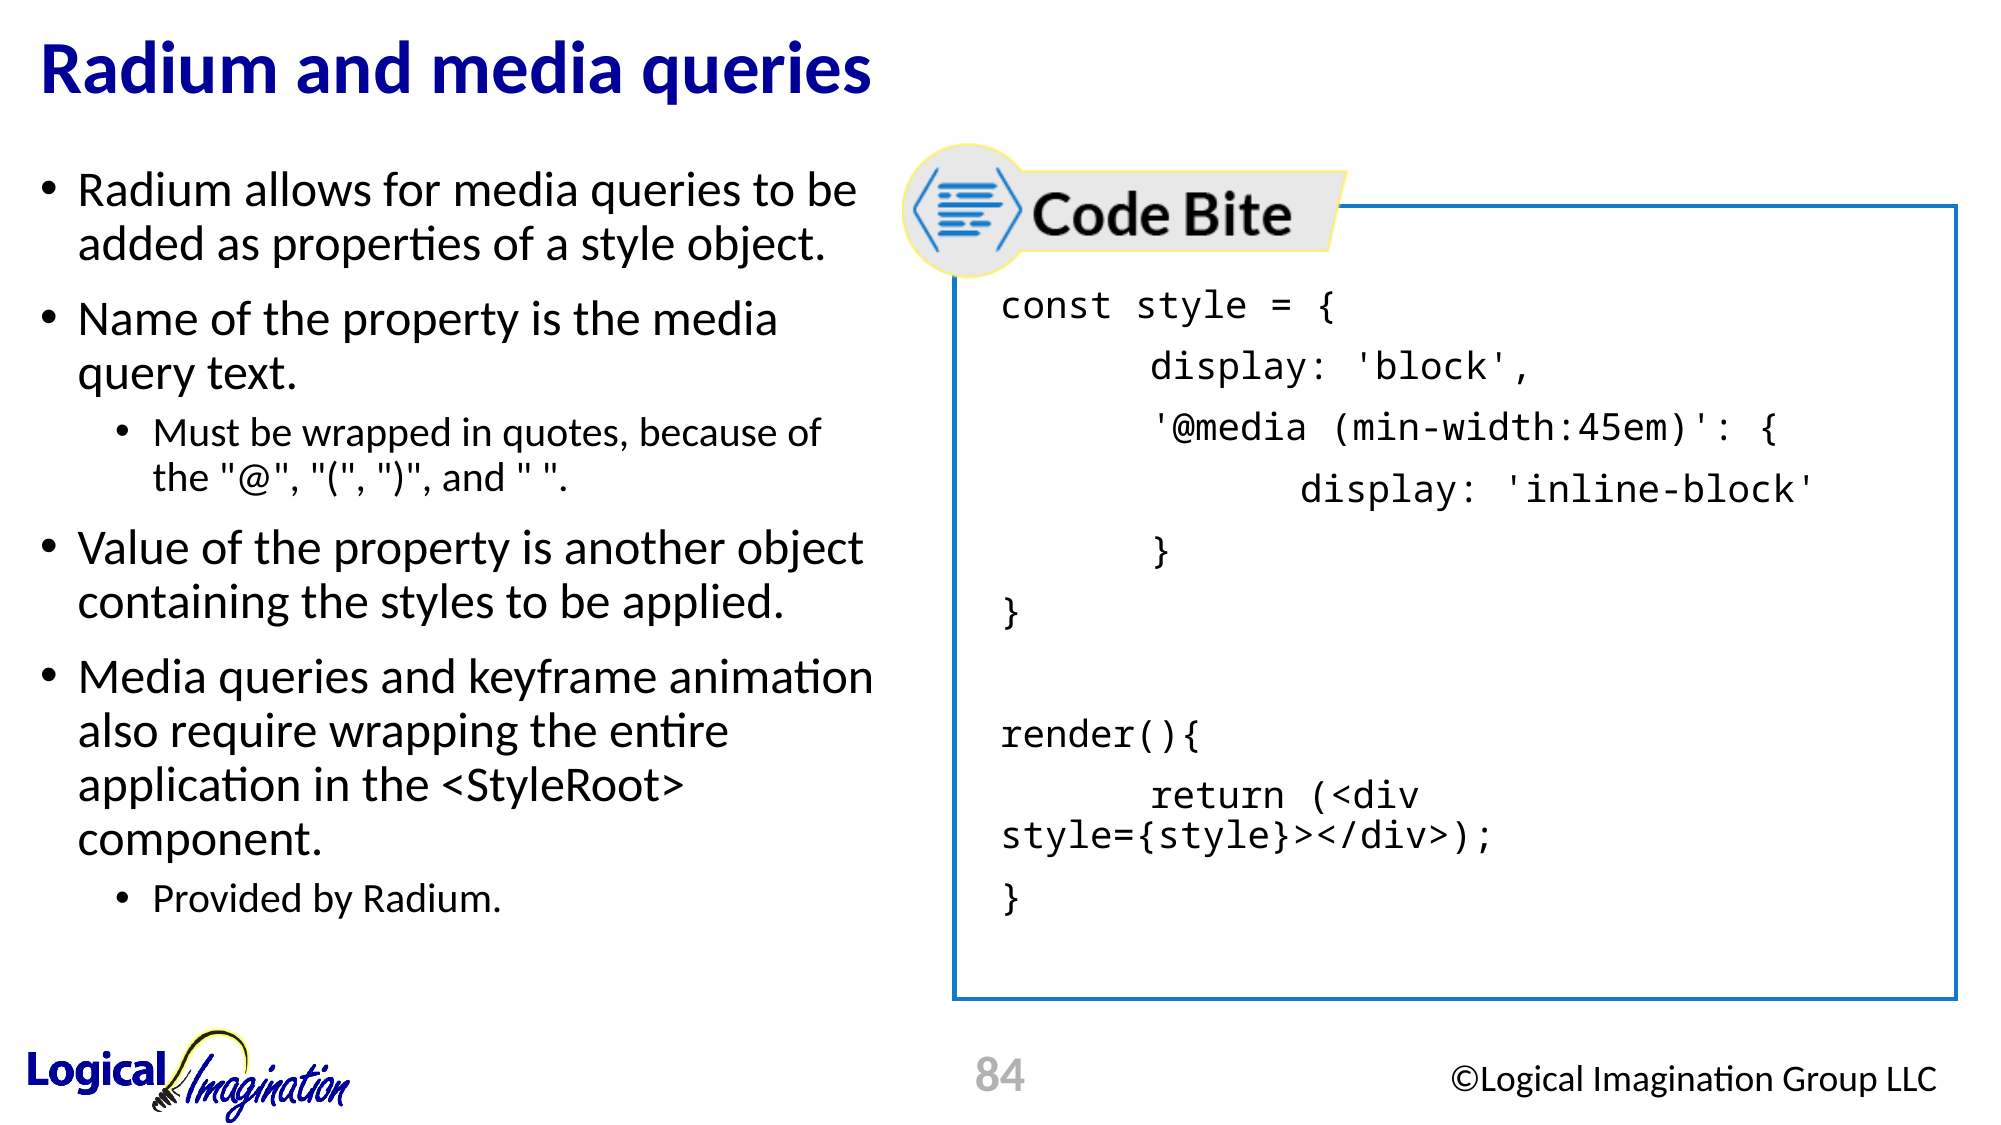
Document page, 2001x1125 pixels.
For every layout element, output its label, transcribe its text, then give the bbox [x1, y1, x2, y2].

list const style = { display: 'block', '@media (min-width:45em)': { display: 'inline-block' } } render(){ return (<div style={style}></div>); } [984, 277, 1931, 983]
title Radium and media queries [25, 21, 1957, 130]
picture [902, 143, 1349, 279]
picture [25, 1025, 350, 1125]
list Radium allows for media queries to be added as properties of a style object. Name of the property is the media query text. Must be wrapped in quotes, because of the "@", "(", ")", and " ". Value of the property is another object containing the styles to be applied. Media queries and keyframe animation also require wrapping the entire application in the <StyleRoot> component. Provided by Radium. [24, 155, 904, 1000]
slide_number 84 [902, 1035, 1098, 1108]
